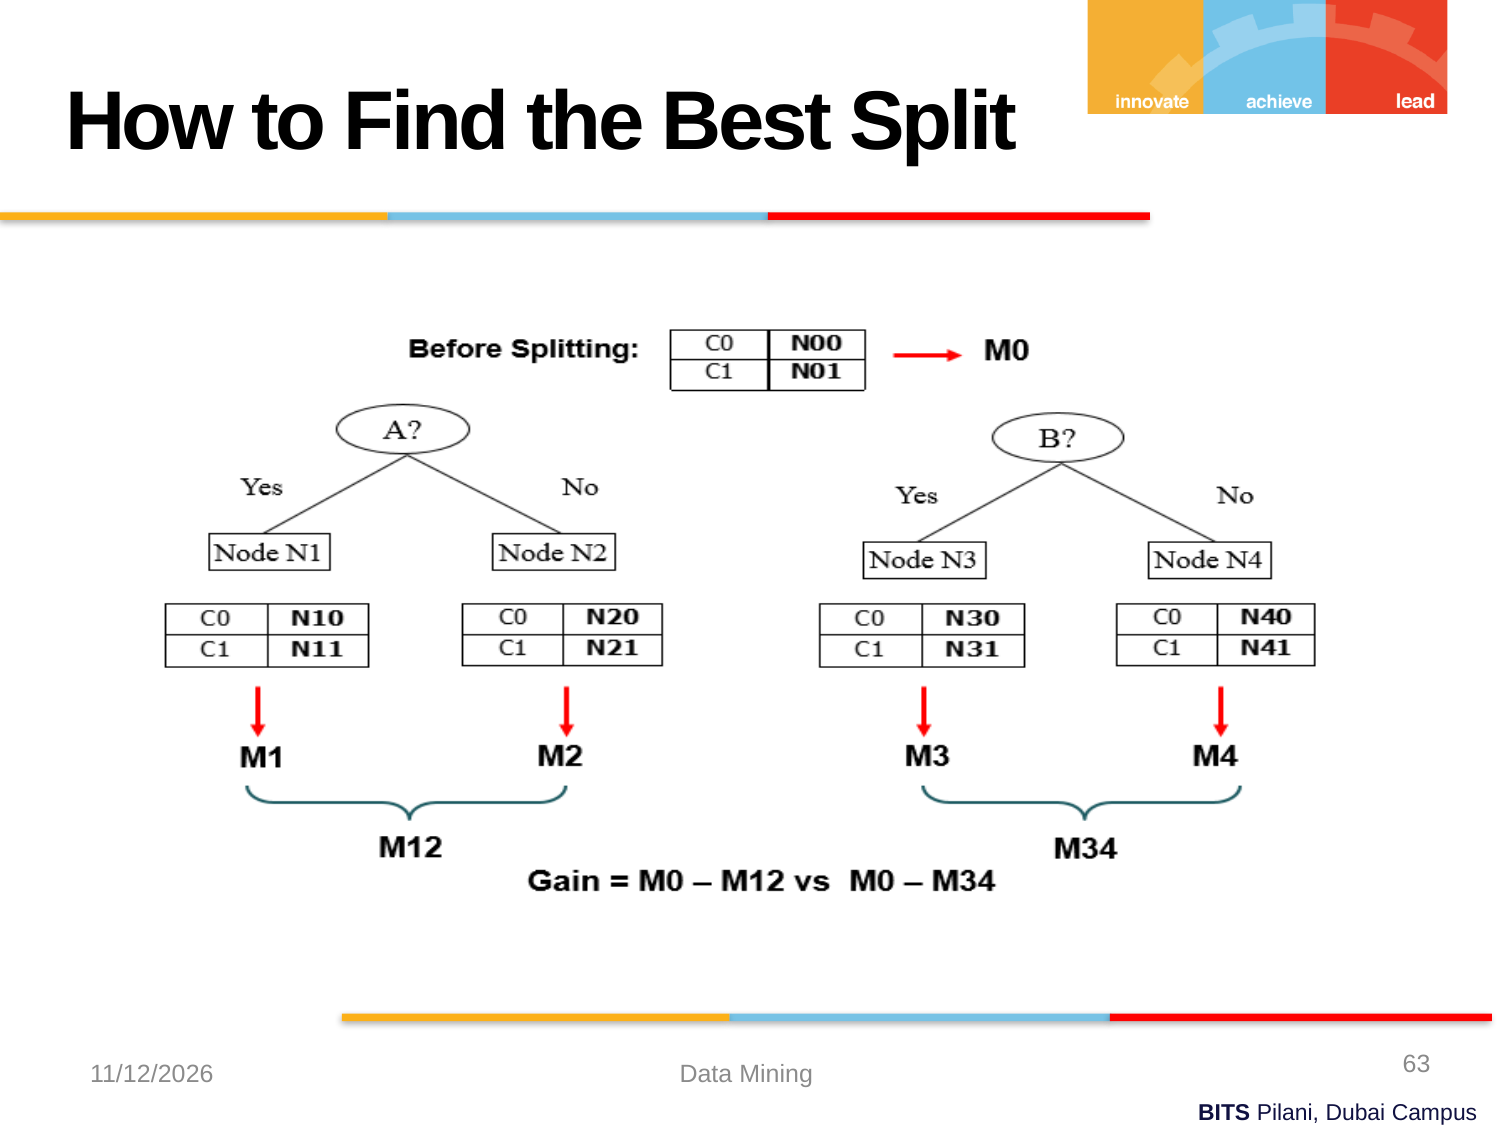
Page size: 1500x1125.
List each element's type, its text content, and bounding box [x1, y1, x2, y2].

footer Data Mining [512, 1042, 988, 1103]
picture [1087, 0, 1448, 114]
slide_number 63 [1095, 1032, 1446, 1093]
picture [154, 324, 1326, 909]
title How to Find the Best Split [50, 22, 1063, 210]
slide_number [75, 1042, 425, 1103]
